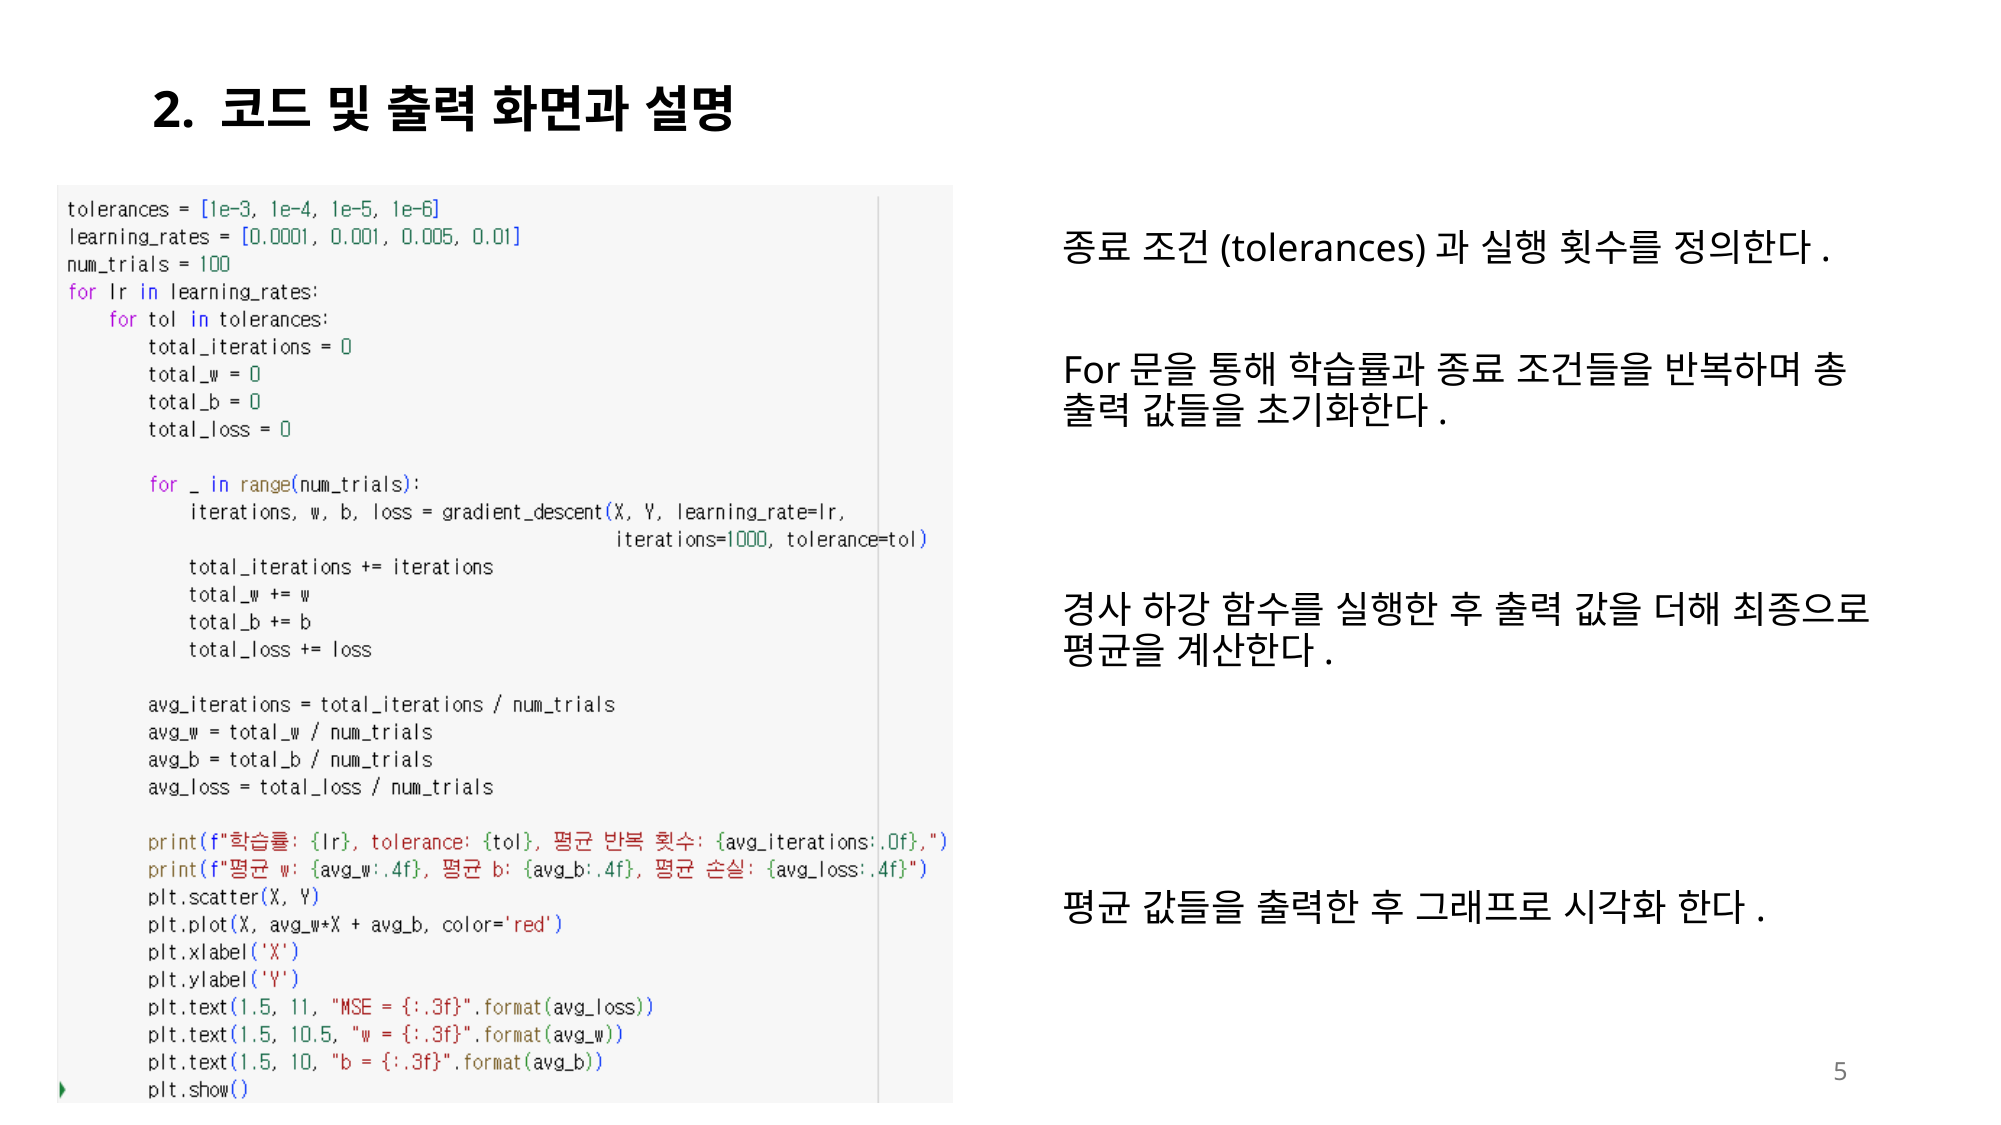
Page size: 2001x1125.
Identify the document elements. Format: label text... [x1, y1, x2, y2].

picture [56, 185, 953, 1104]
text_box 종료 조건(tolerances)과 실행 횟수를 정의한다. [1047, 221, 1909, 287]
slide_number 5 [1412, 1042, 1863, 1103]
text_box 경사 하강 함수를 실행한 후 출력 값을 더해 최종으로 평균을 계산한다. [1047, 584, 1909, 701]
title 2. 코드 및 출력 화면과 설명 [137, 59, 1863, 163]
text_box 평균 값들을 출력한 후 그래프로 시각화 한다. [1047, 881, 1909, 977]
text_box For문을 통해 학습률과 종료 조건들을 반복하며 총 출력 값들을 초기화한다. [1047, 343, 1909, 461]
